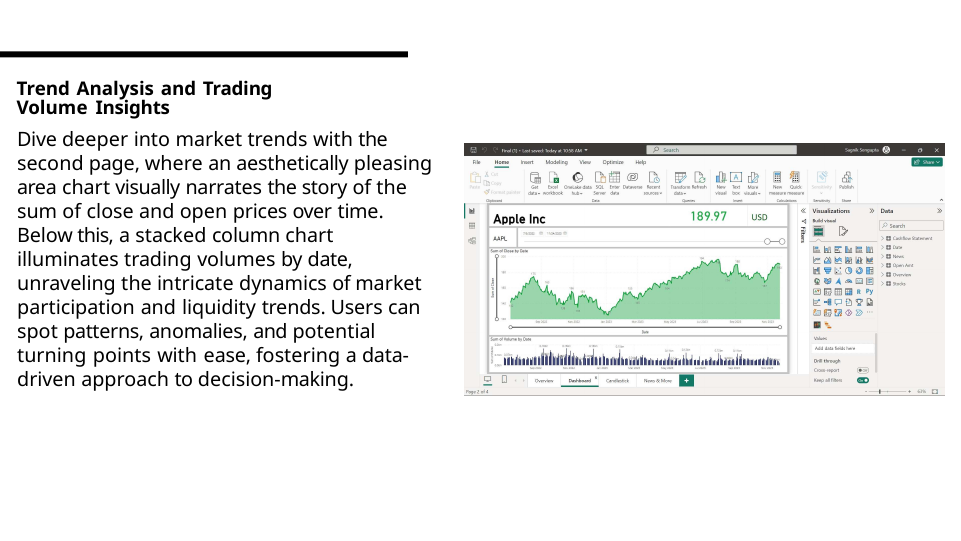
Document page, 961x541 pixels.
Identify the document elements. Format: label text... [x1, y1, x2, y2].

text_box Trend Analysis and Trading Volume Insights Dive deeper into market trends with the second page, where an aesthetically pleasing area chart visually narrates the story of the sum of close and open prices over time. Below this, a stacked column chart illuminates trading volumes by date, unraveling the intricate dynamics of market participation and liquidity trends. Users can spot patterns, anomalies, and potential turning points with ease, fostering a data-driven approach to decision-making. [14, 74, 442, 391]
text_box [0, 51, 408, 58]
picture [464, 143, 945, 397]
